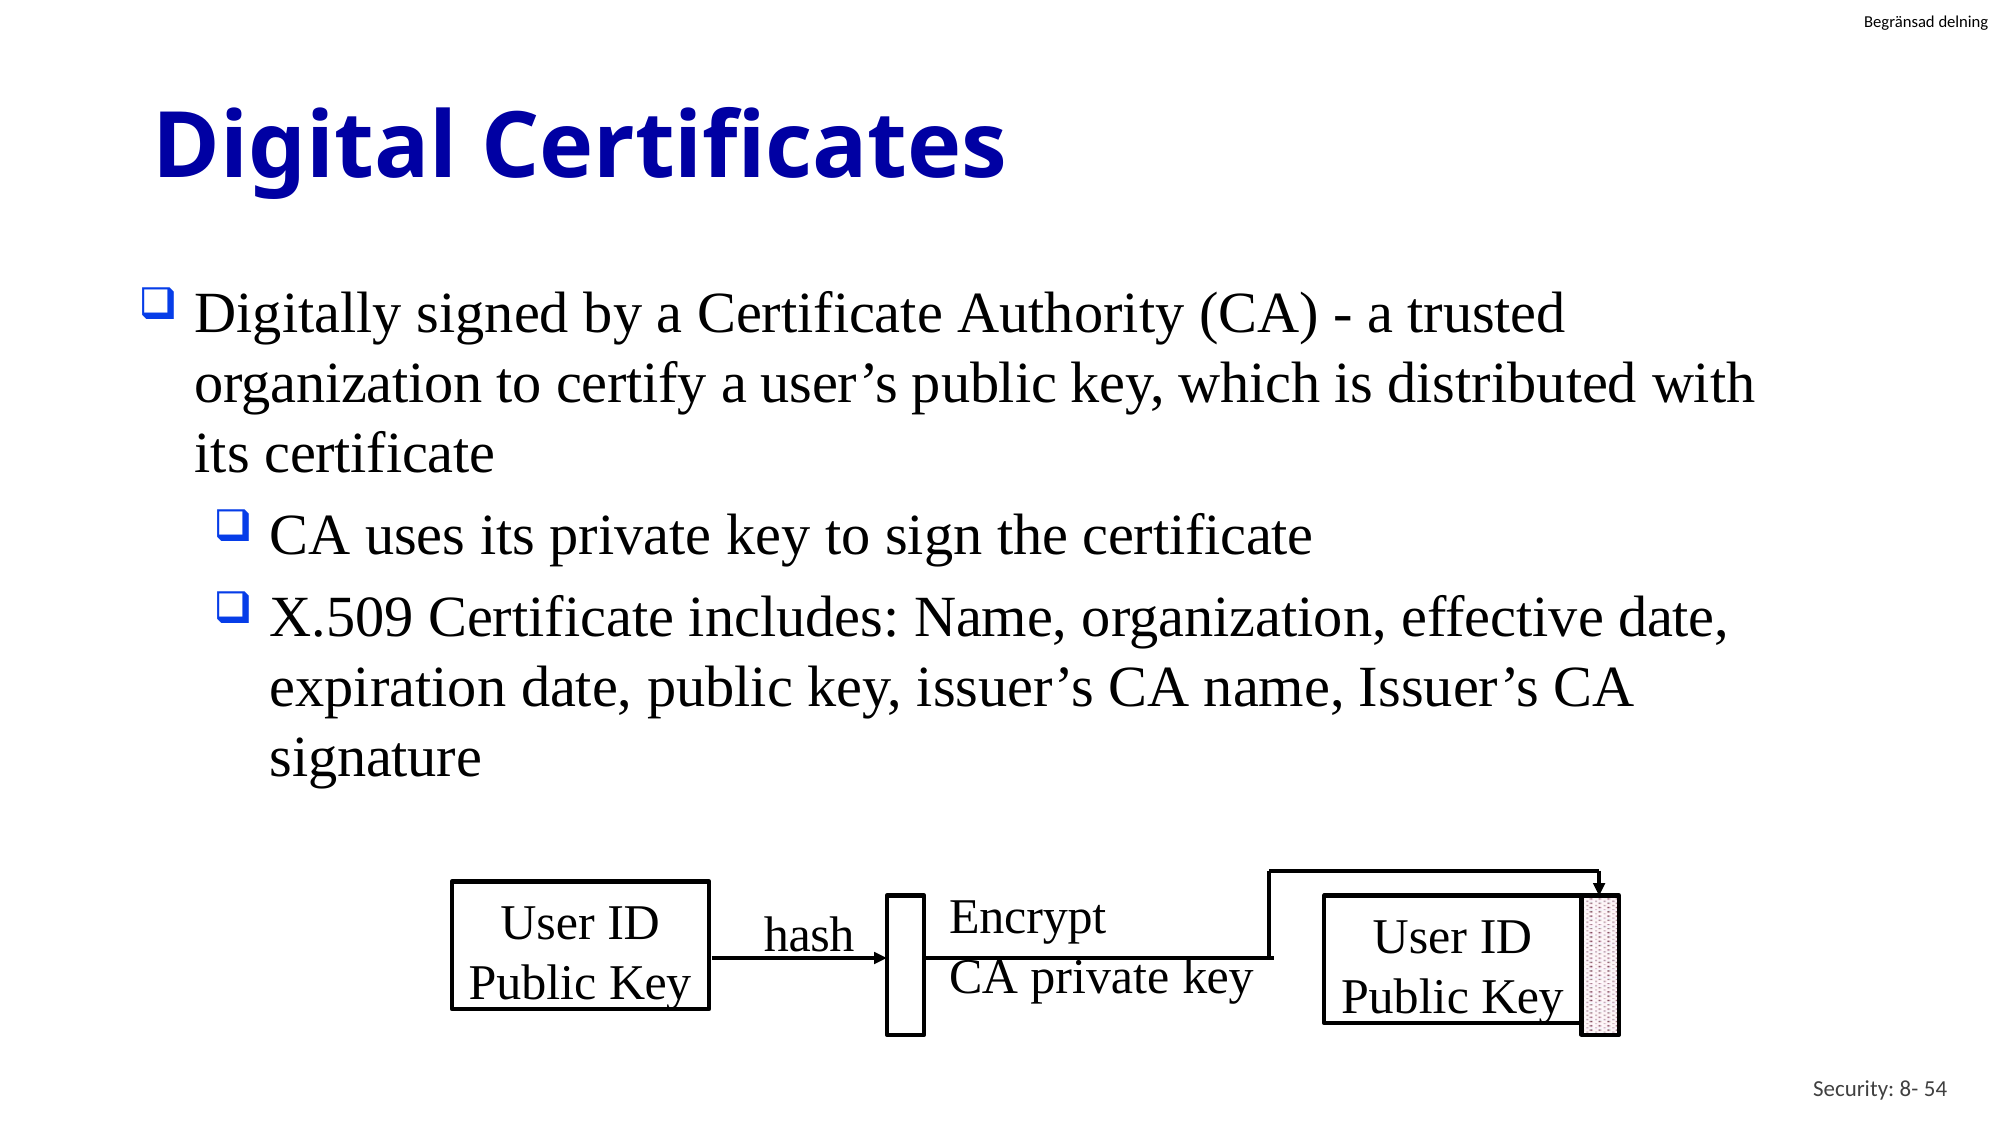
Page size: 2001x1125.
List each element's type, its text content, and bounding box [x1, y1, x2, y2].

slide_number Security: 8- 54 [1512, 1056, 1963, 1117]
text_box Digitally signed by a Certificate Authority (CA) - a trusted organization to certify a user’s public key, which is distributed with its certificate CA uses its private key to sign the certificate X.509 Certificate includes: Name, organization, effective date, expiration date, public key, issuer’s CA name, Issuer’s CA signature [136, 260, 1843, 789]
text_box User ID Public Key [451, 881, 710, 1010]
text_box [884, 868, 1606, 1037]
title Digital Certificates [137, 74, 1863, 221]
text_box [1606, 893, 1622, 1037]
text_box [709, 951, 884, 965]
text_box hash [761, 899, 858, 951]
